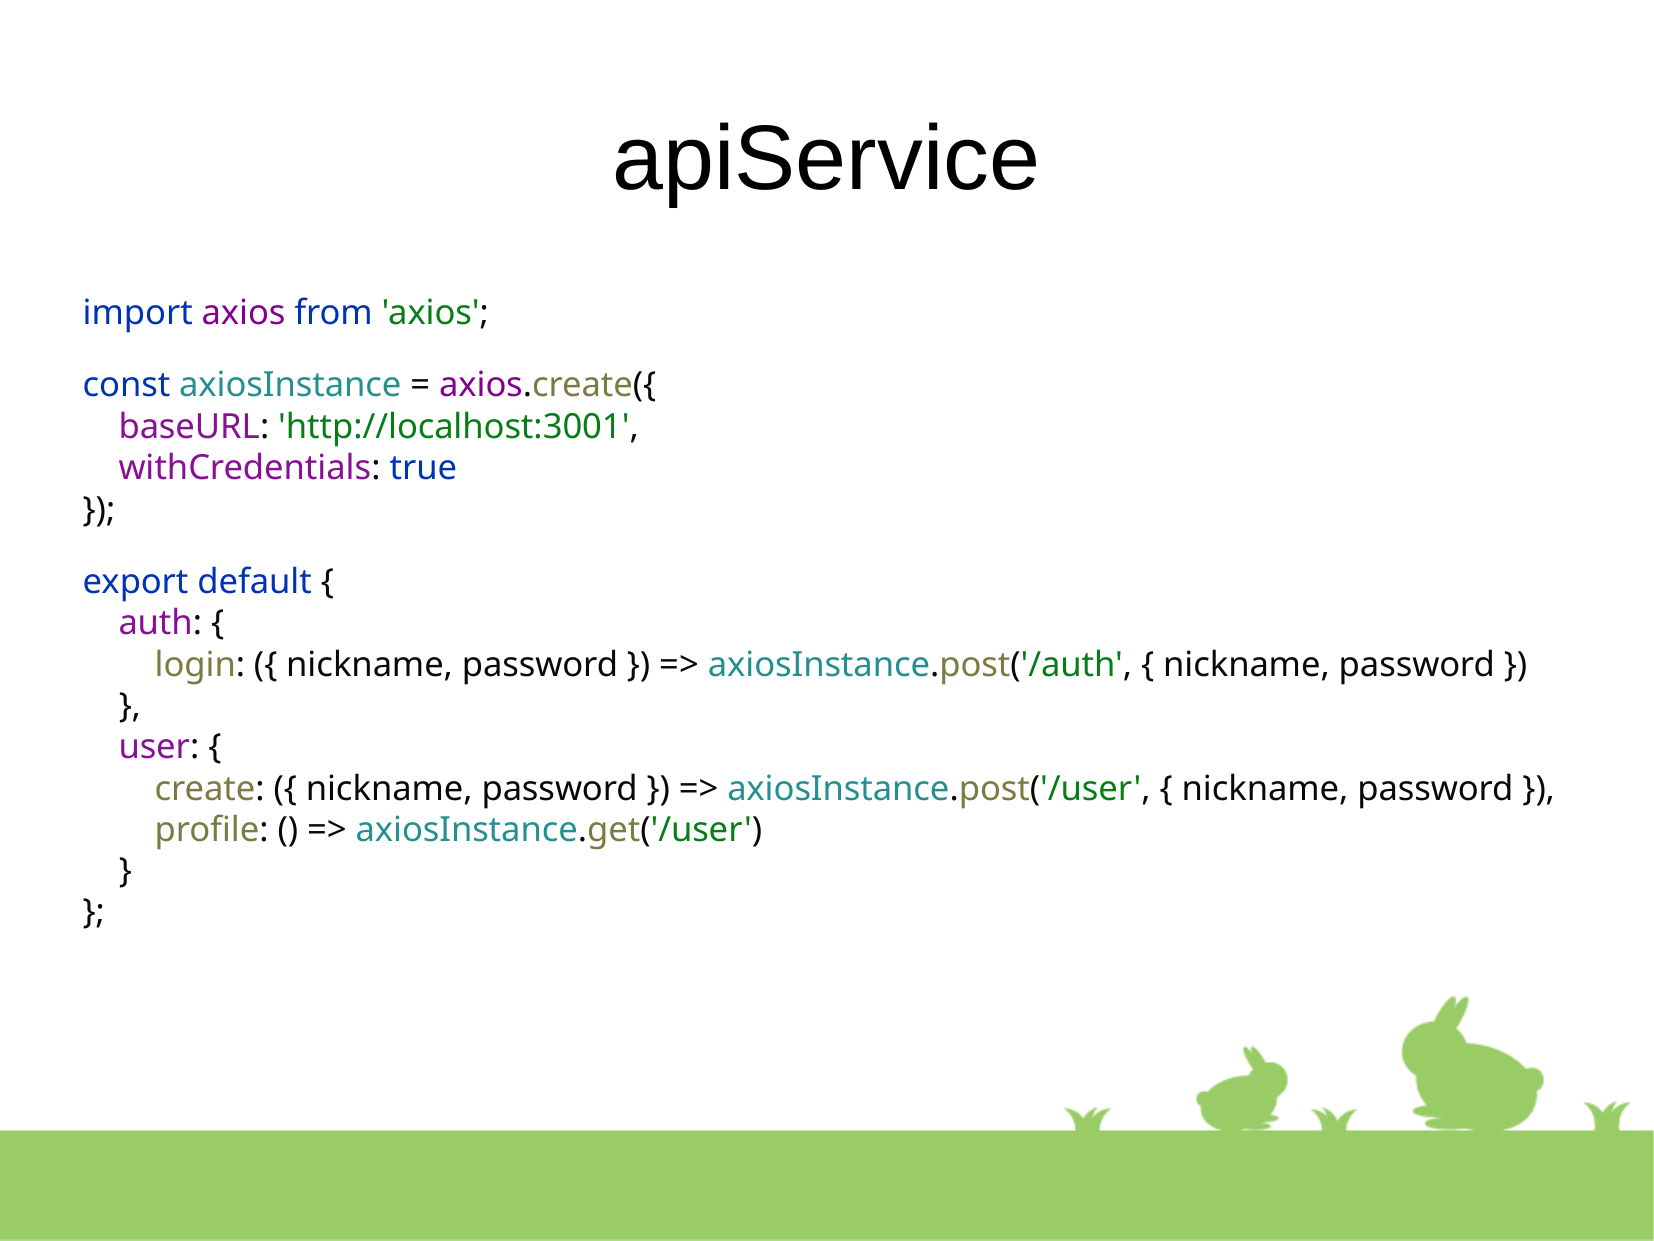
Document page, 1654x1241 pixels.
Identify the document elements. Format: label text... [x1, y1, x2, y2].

picture [0, 0, 1654, 1241]
text_box import axios from 'axios'; const axiosInstance = axios.create({ baseURL: 'http://localhost:3001', withCredentials: true }); export default { auth: { login: ({ nickname, password }) => axiosInstance.post('/auth', { nickname, password }) }, user: { create: ({ nickname, password }) => axiosInstance.post('/user', { nickname, password }), profile: () => axiosInstance.get('/user') } }; [82, 290, 1571, 1010]
text_box apiService [82, 97, 1571, 208]
